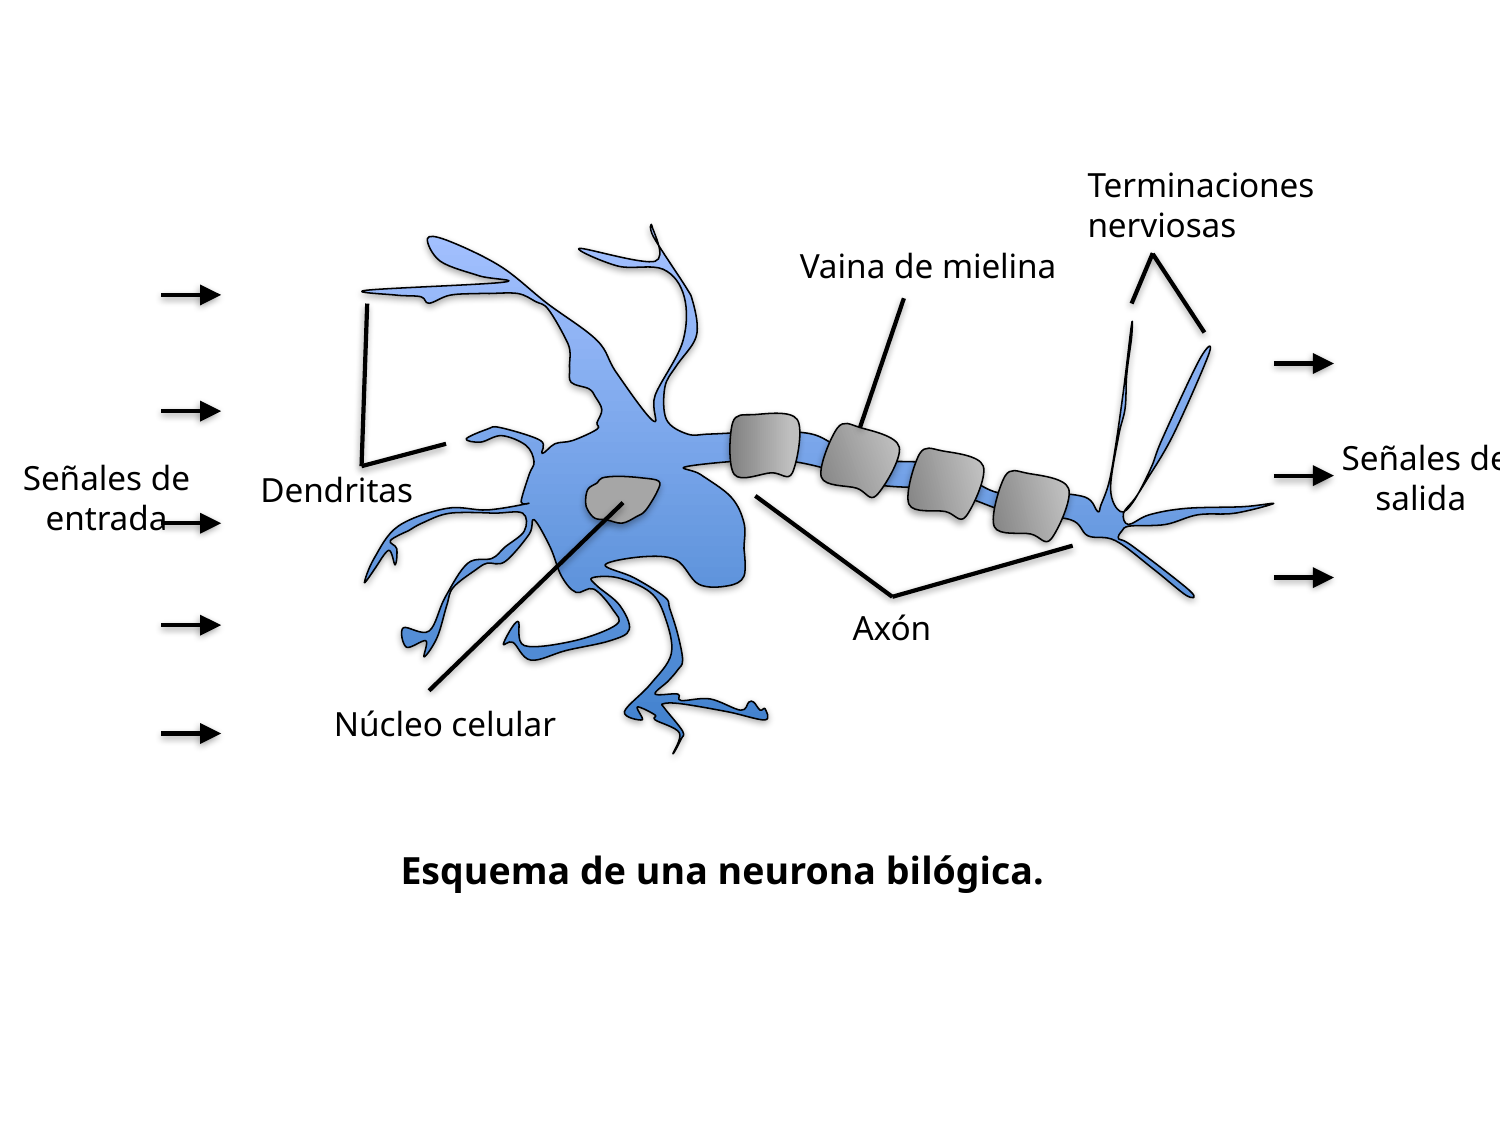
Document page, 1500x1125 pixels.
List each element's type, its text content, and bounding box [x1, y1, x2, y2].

text_box [891, 460, 912, 488]
text_box Esquema de una neurona bilógica. [385, 840, 1247, 900]
text_box Núcleo celular [319, 695, 686, 750]
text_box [892, 545, 1073, 598]
text_box [981, 487, 994, 507]
text_box [1068, 320, 1275, 599]
text_box Dendritas [245, 461, 613, 517]
text_box [361, 223, 746, 588]
text_box [992, 469, 1070, 543]
text_box [686, 697, 769, 721]
text_box [800, 431, 826, 467]
text_box [820, 422, 901, 494]
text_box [1131, 252, 1153, 304]
text_box Señales de salida [1291, 429, 1500, 525]
text_box Señales de entrada [0, 450, 241, 545]
text_box Terminaciones nerviosas [1072, 157, 1440, 252]
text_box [361, 443, 447, 467]
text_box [428, 502, 624, 691]
text_box [613, 475, 661, 522]
text_box [907, 447, 985, 521]
text_box [629, 574, 684, 695]
text_box [729, 412, 801, 479]
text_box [361, 303, 368, 443]
text_box [400, 626, 423, 649]
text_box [755, 495, 893, 598]
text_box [859, 297, 905, 428]
text_box Vaina de mielina [785, 237, 1152, 293]
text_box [1152, 253, 1205, 333]
text_box Axón [837, 600, 1205, 655]
